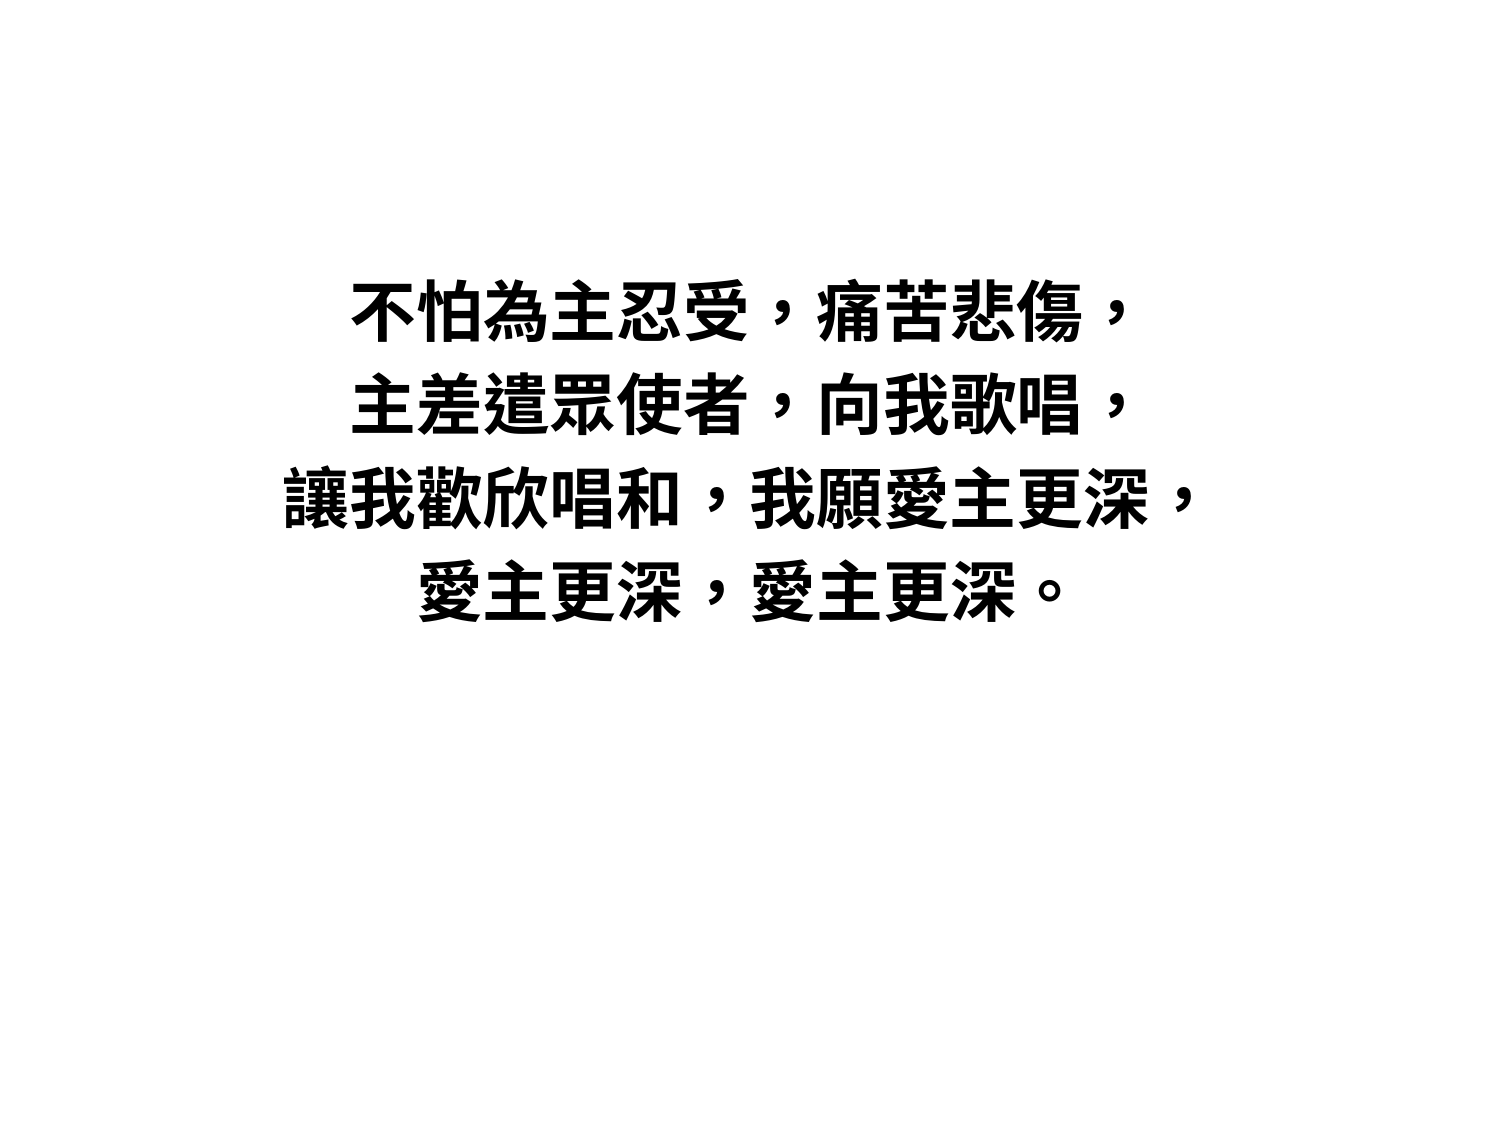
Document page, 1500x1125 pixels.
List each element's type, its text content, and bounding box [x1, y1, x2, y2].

list 不怕為主忍受，痛苦悲傷， 主差遣眾使者，向我歌唱， 讓我歡欣唱和，我願愛主更深， 愛主更深，愛主更深。 [75, 262, 1425, 1005]
